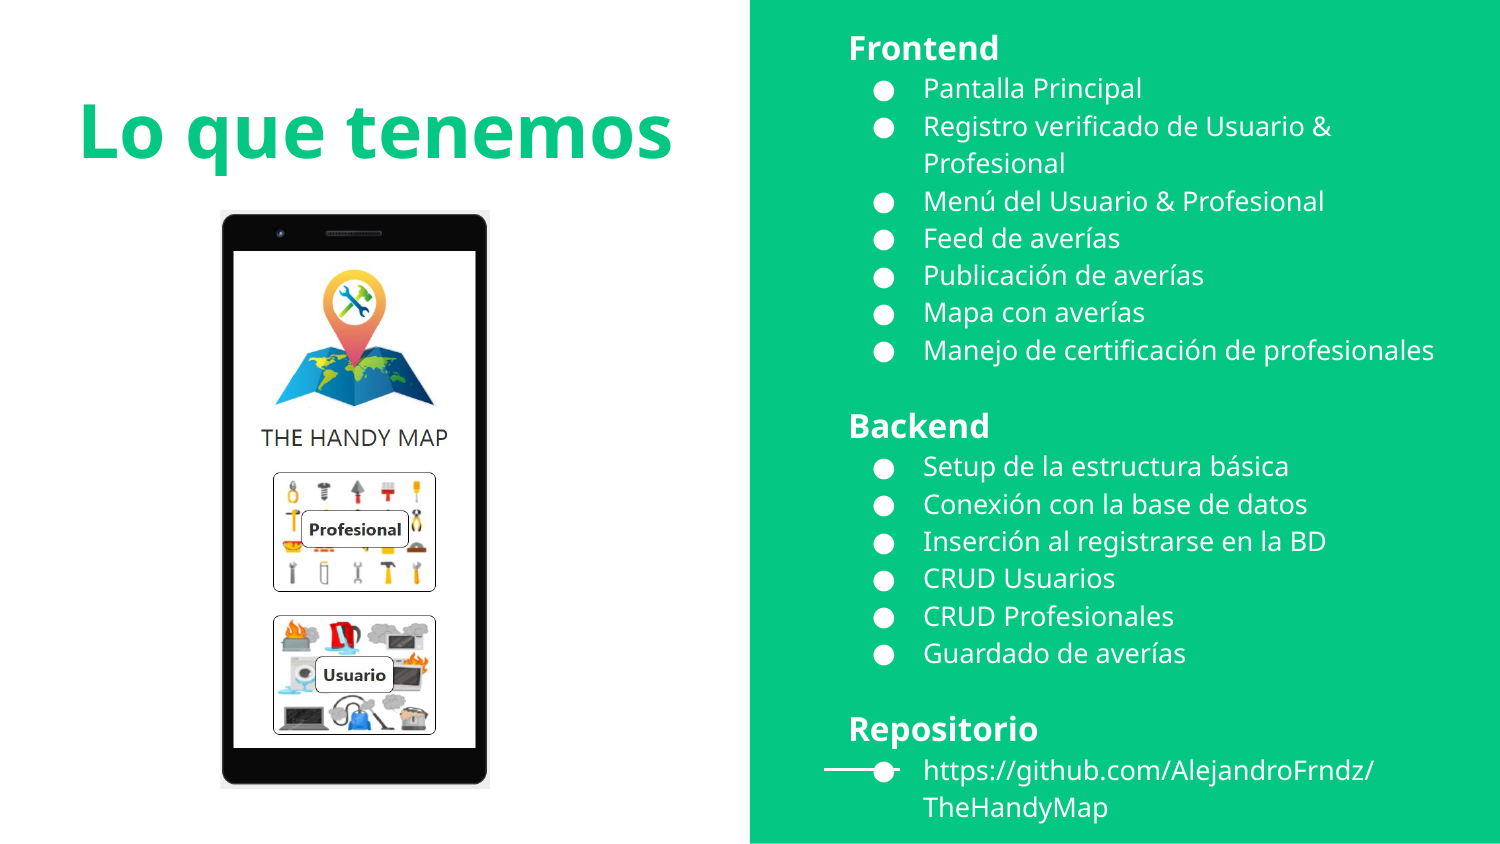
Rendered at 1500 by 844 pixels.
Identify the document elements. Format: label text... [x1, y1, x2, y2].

title Lo que tenemos [43, 20, 708, 237]
picture [220, 209, 491, 789]
list Frontend Pantalla Principal Registro verificado de Usuario & Profesional Menú del Usuario & Profesional Feed de averías Publicación de averías Mapa con averías Manejo de certificación de profesionales Backend Setup de la estructura básica Conexión con la base de datos Inserción al registrarse en la BD CRUD Usuarios CRUD Profesionales Guardado de averías Repositorio https://github.com/AlejandroFrndz/TheHandyMap [833, 121, 1463, 723]
